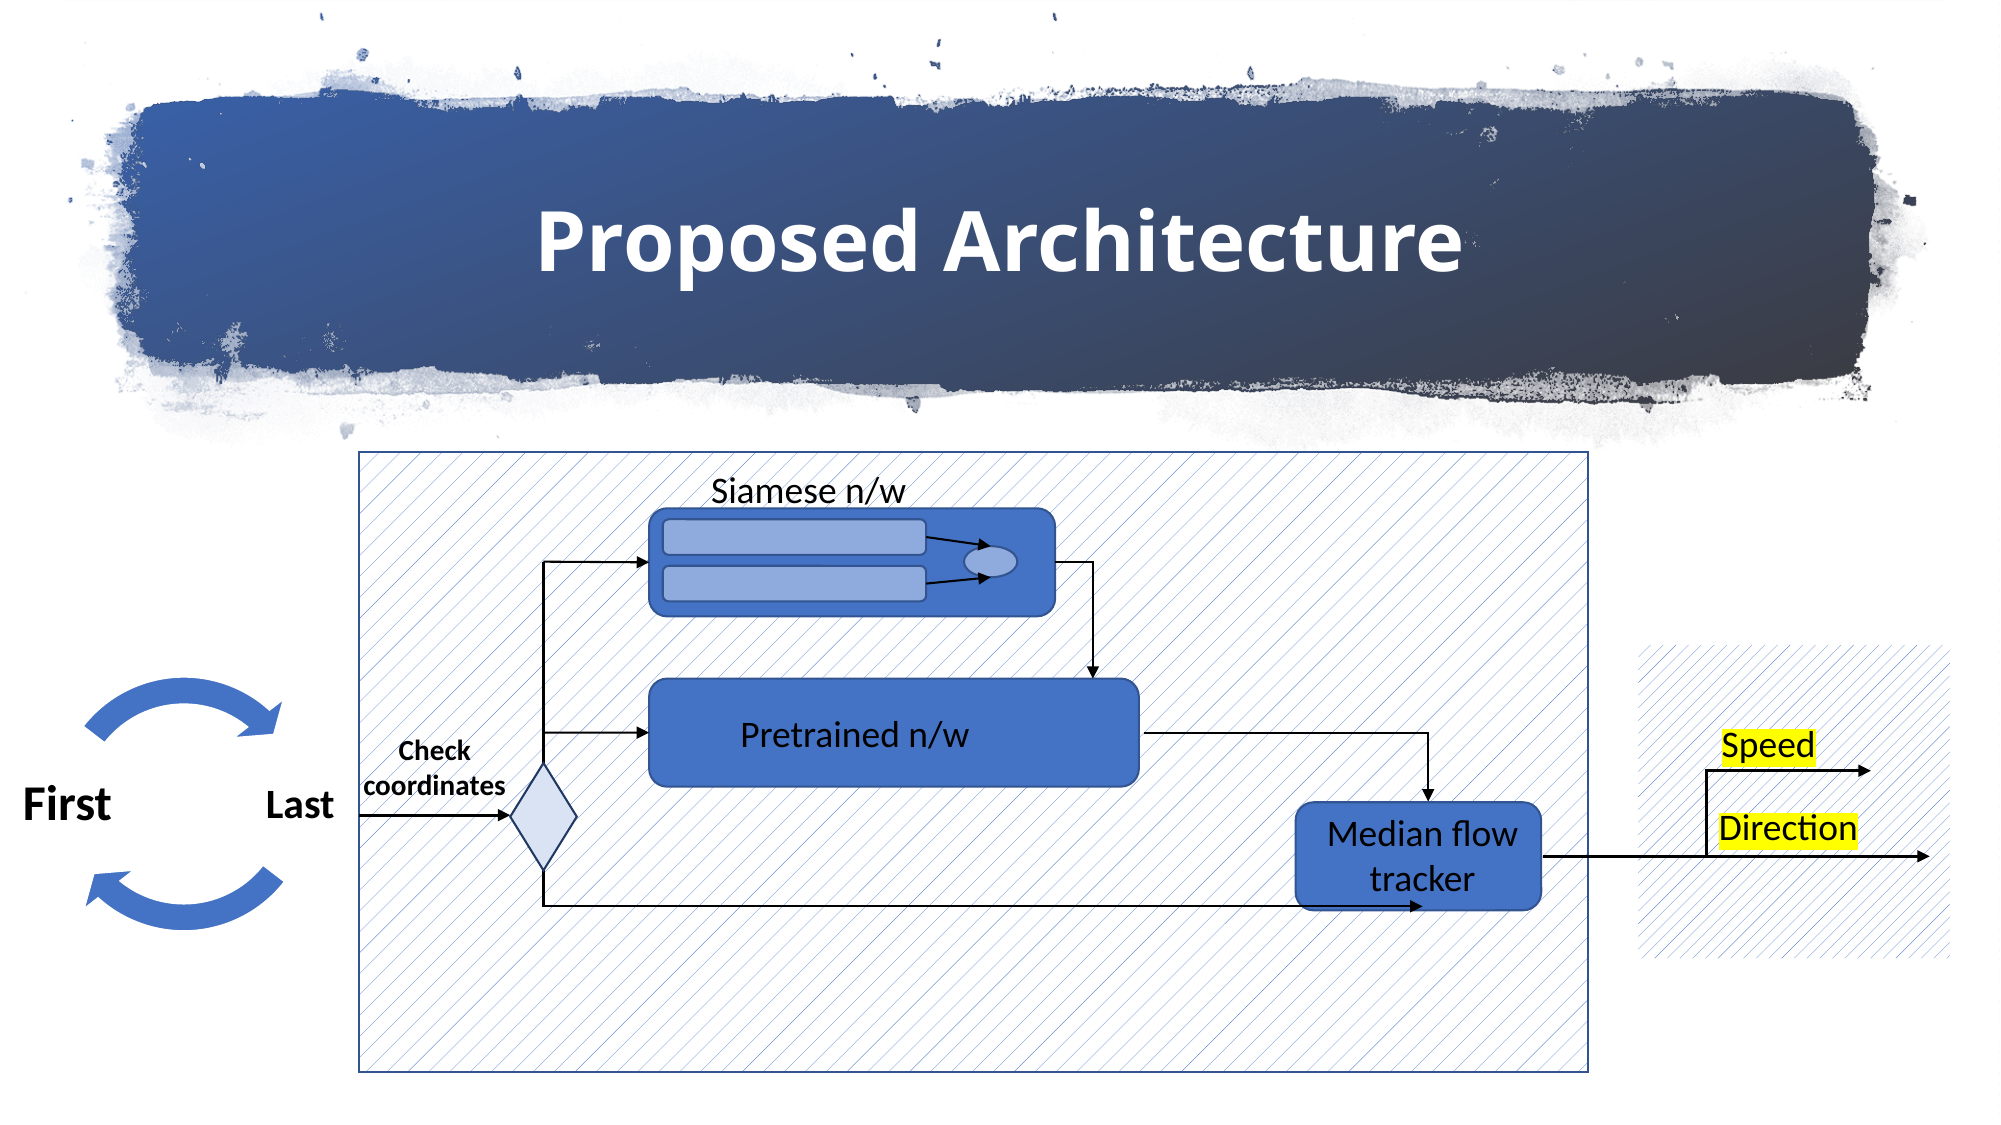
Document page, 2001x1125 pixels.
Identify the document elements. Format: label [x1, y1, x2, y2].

text_box [0, 583, 372, 1026]
picture [0, 0, 2000, 1125]
text_box [341, 508, 1930, 911]
